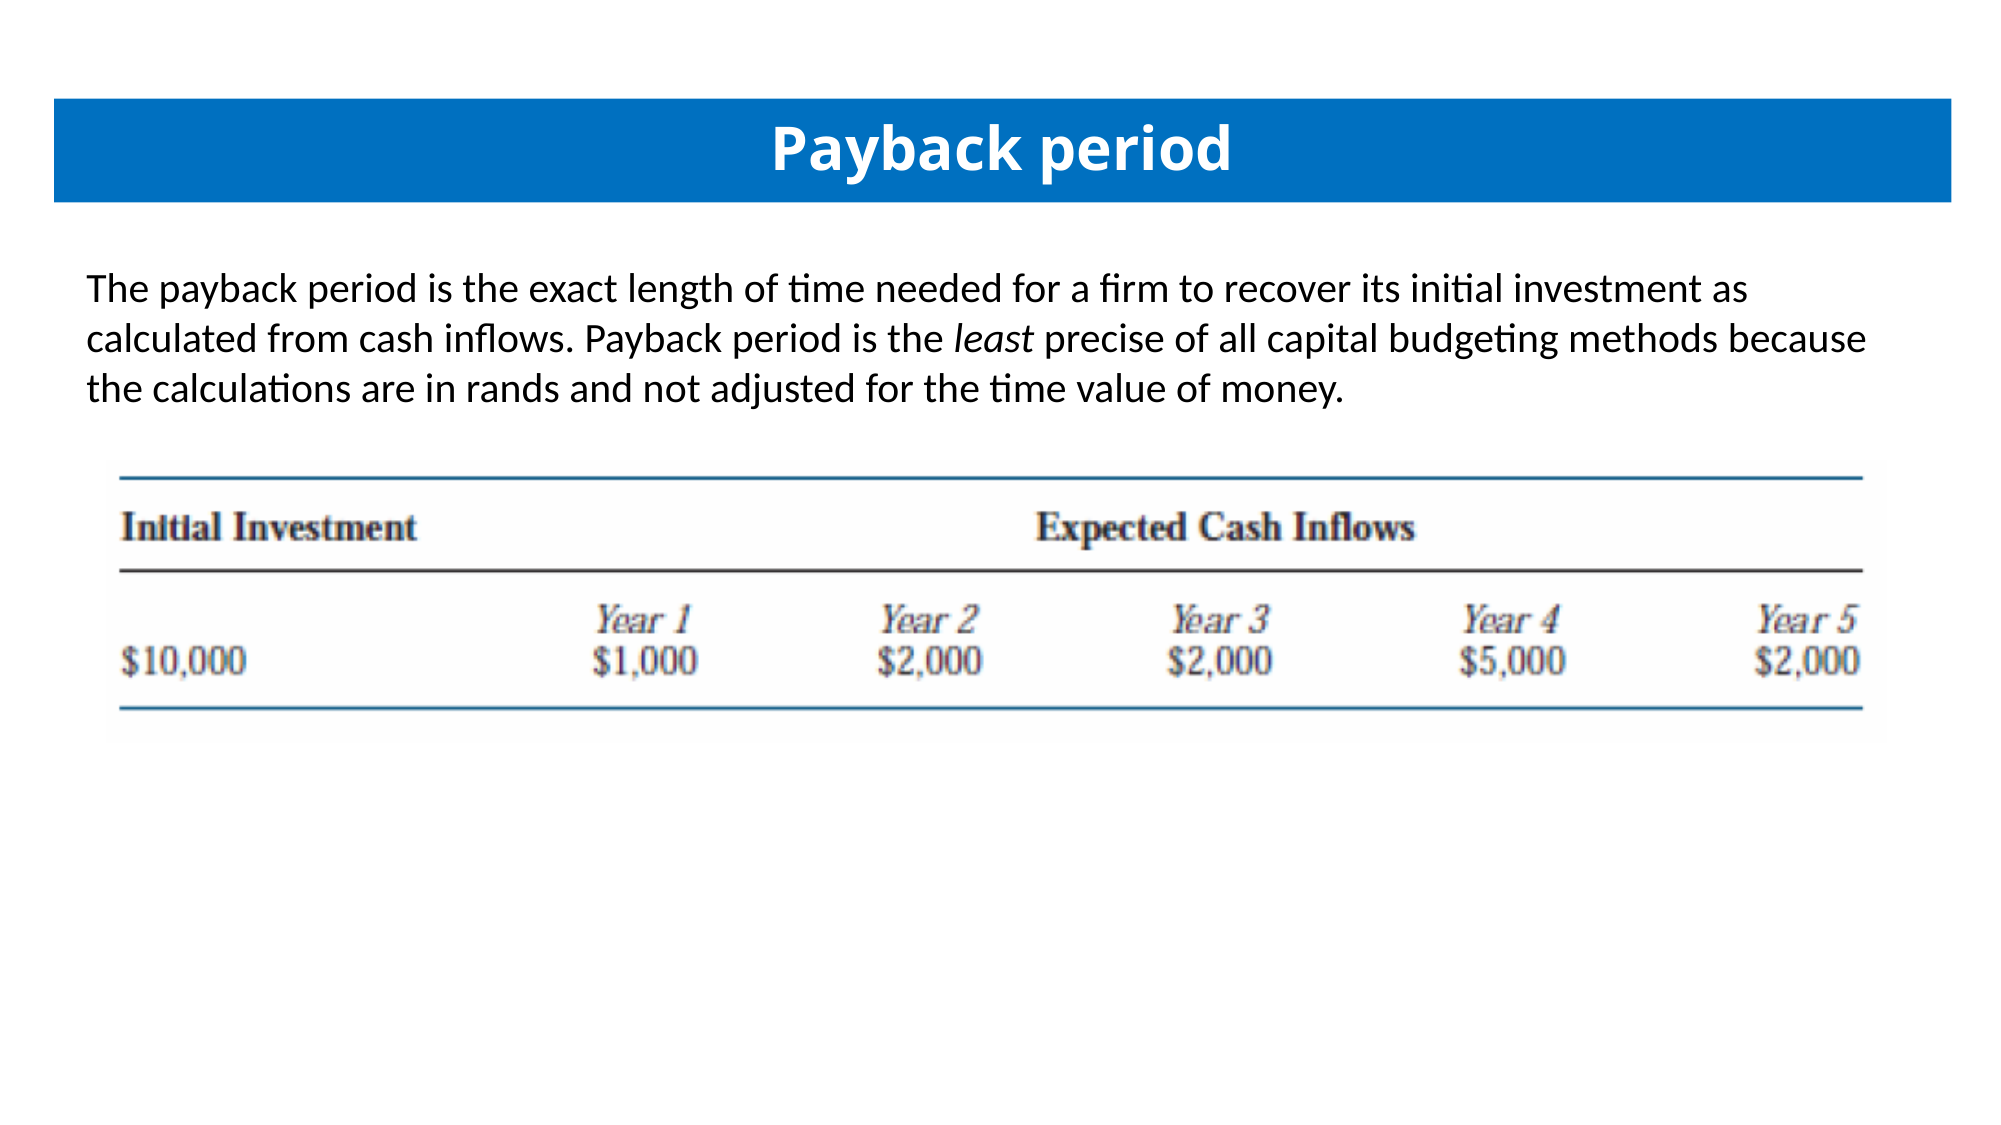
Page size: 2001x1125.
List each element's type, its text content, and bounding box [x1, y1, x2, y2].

title Payback period [54, 98, 1952, 203]
picture [105, 460, 1898, 763]
text_box The payback period is the exact length of time needed for a firm to recover its initial investment as calculated from cash inflows. Payback period is the least precise of all capital budgeting methods because the calculations are in rands and not adjusted for the time value of money. [71, 253, 1902, 419]
